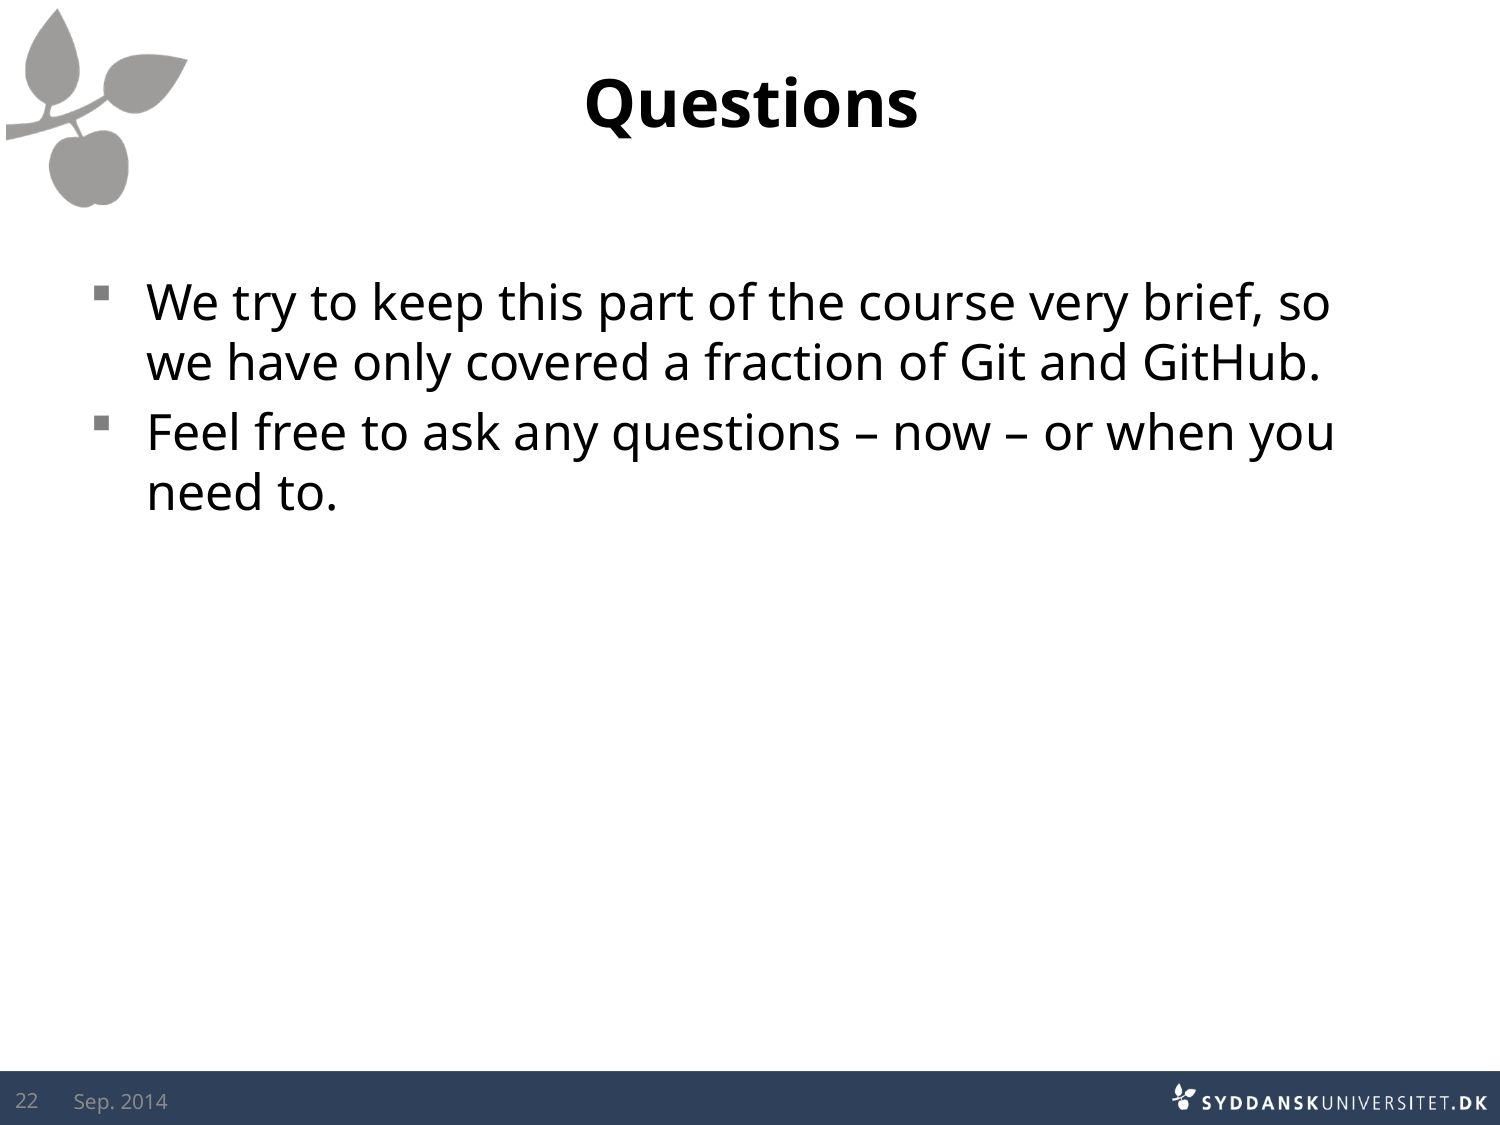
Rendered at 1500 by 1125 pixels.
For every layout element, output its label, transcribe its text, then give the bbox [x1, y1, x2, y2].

slide_number 22 [0, 1078, 71, 1125]
picture [5, 6, 188, 209]
title Questions [190, 7, 1427, 195]
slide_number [71, 1078, 200, 1125]
picture [0, 1071, 1500, 1125]
list We try to keep this part of the course very brief, so we have only covered a fraction of Git and GitHub. Feel free to ask any questions – now – or when you need to. [75, 262, 1425, 1005]
